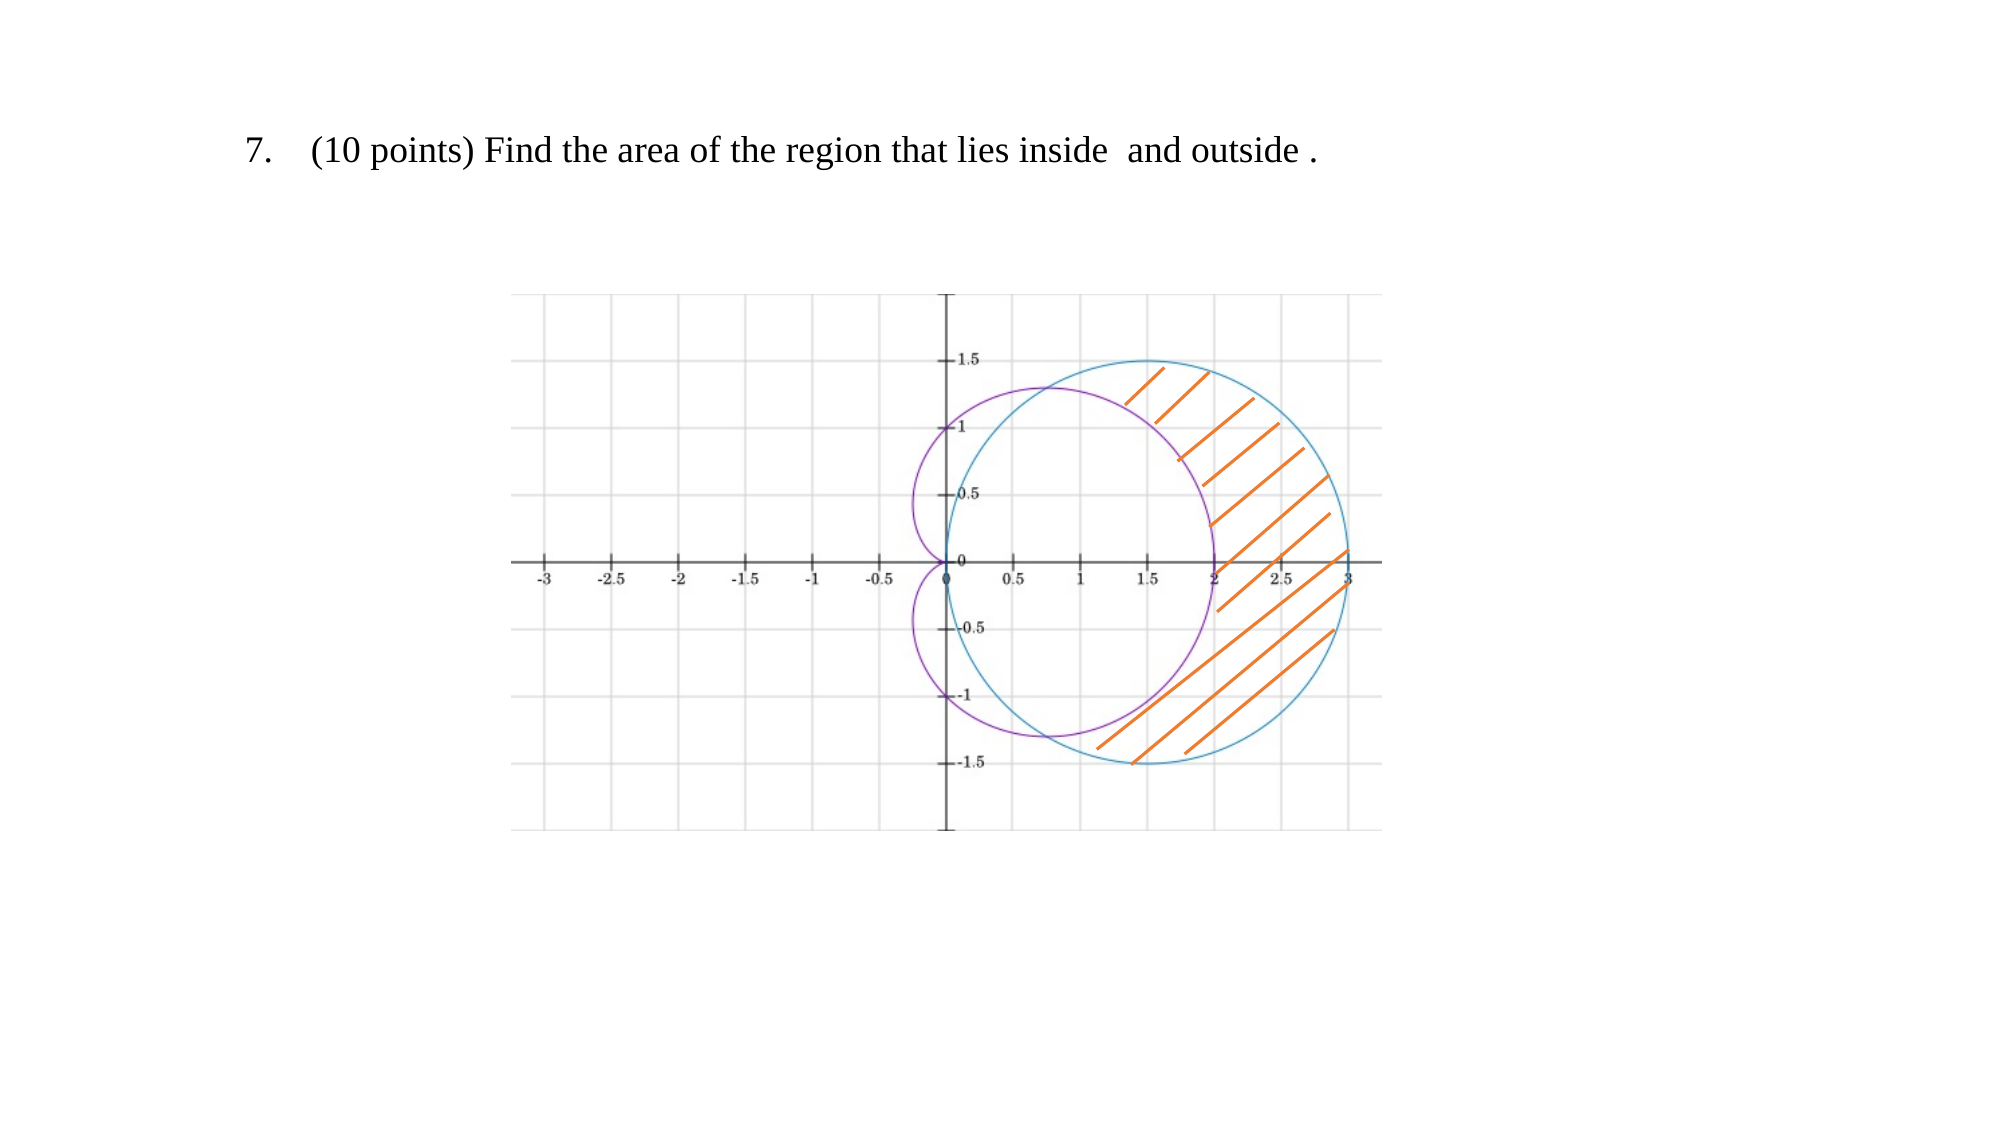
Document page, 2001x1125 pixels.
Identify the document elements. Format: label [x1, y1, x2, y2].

text_box [1215, 474, 1330, 549]
text_box [1096, 549, 1349, 750]
text_box [1217, 513, 1331, 549]
text_box [1184, 629, 1335, 754]
picture [511, 294, 1382, 831]
text_box [1209, 447, 1305, 527]
text_box [1177, 397, 1255, 462]
text_box [1202, 422, 1280, 487]
text_box [1124, 367, 1165, 405]
text_box [1130, 582, 1349, 765]
text_box [1154, 372, 1210, 424]
